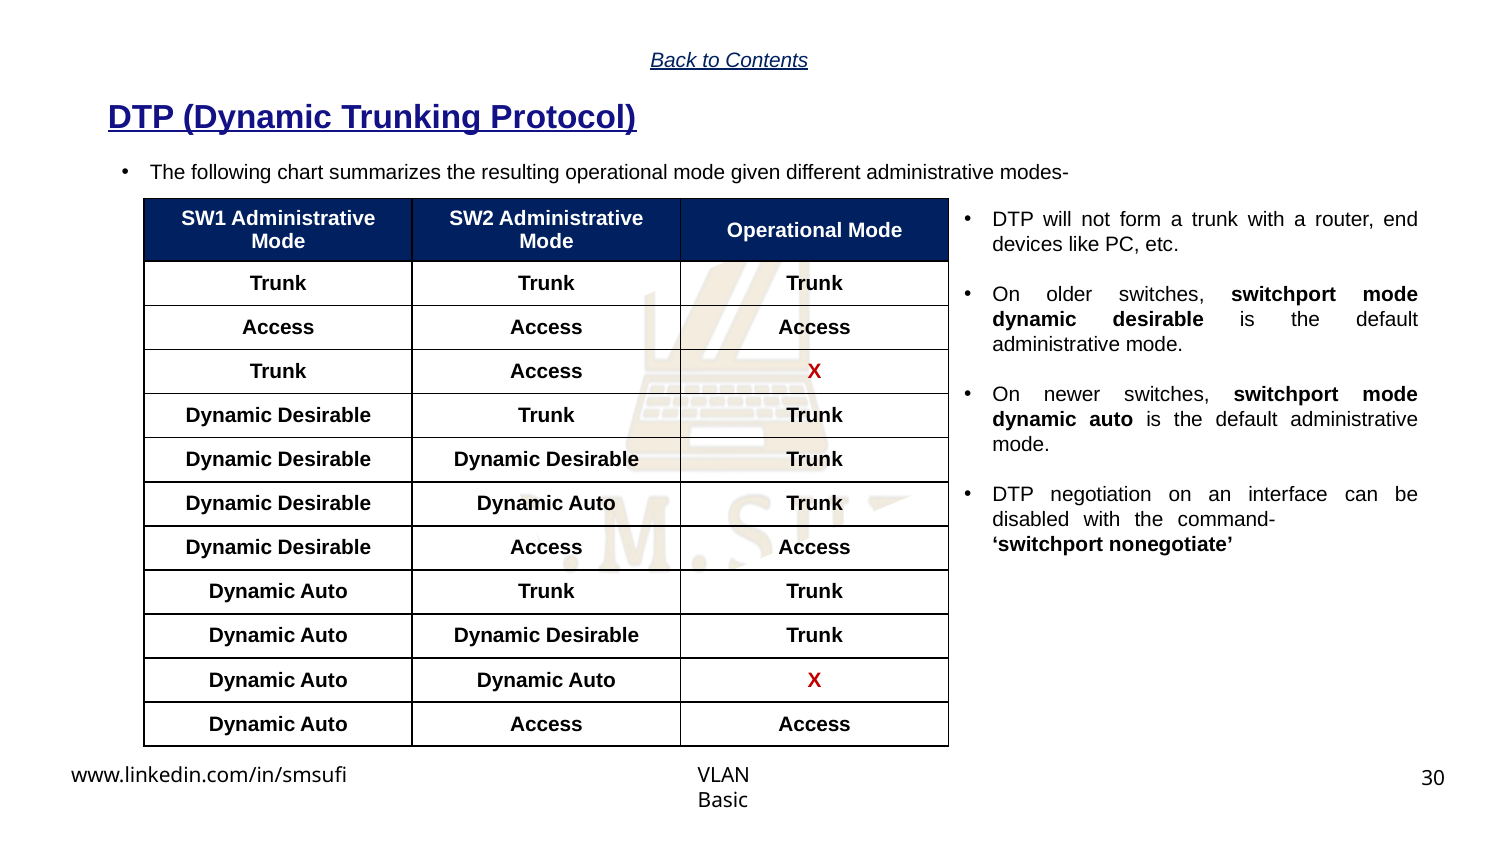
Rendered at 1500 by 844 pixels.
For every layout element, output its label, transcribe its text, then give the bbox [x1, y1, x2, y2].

table_cell Dynamic Desirable [145, 438, 411, 481]
table_cell Access [413, 703, 680, 745]
table_cell Trunk [413, 571, 680, 613]
table_cell Access [413, 527, 680, 569]
slide_number 30 [1406, 746, 1462, 811]
table_cell Dynamic Auto [145, 615, 411, 657]
table_cell Trunk [681, 394, 948, 437]
table_header Operational Mode [681, 199, 948, 260]
table_cell Trunk [145, 262, 411, 305]
table_cell Trunk [413, 262, 680, 305]
table_cell Trunk [681, 615, 948, 657]
table_cell Dynamic Auto [145, 571, 411, 613]
table_cell Access [681, 703, 948, 745]
table_cell Dynamic Auto [413, 483, 680, 525]
table_header SW2 Administrative Mode [413, 199, 680, 260]
table_cell Access [681, 306, 948, 349]
table_cell Dynamic Desirable [145, 394, 411, 437]
table_cell Trunk [413, 394, 680, 437]
title DTP (Dynamic Trunking Protocol) [93, 87, 1387, 143]
table_cell Dynamic Auto [413, 659, 680, 701]
table_cell Trunk [145, 350, 411, 393]
table_cell Access [413, 306, 680, 349]
table_cell Trunk [681, 571, 948, 613]
table_cell Dynamic Desirable [413, 438, 680, 481]
table_cell Trunk [681, 438, 948, 481]
table_cell X [681, 350, 948, 393]
table_cell Access [145, 306, 411, 349]
table_cell Access [413, 350, 680, 393]
table_cell Trunk [681, 483, 948, 525]
table_cell Access [681, 527, 948, 569]
table_cell Dynamic Desirable [145, 527, 411, 569]
table_cell Dynamic Desirable [413, 615, 680, 657]
table_cell Dynamic Desirable [145, 483, 411, 525]
table_cell Dynamic Auto [145, 659, 411, 701]
table_header SW1 Administrative Mode [145, 199, 411, 260]
text_box The following chart summarizes the resulting operational mode given different administrative modes- [106, 139, 1290, 192]
text_box DTP will not form a trunk with a router, end devices like PC, etc. On older switches, switchport mode dynamic desirable is the default administrative mode. On newer switches, switchport mode dynamic auto is the default administrative mode. DTP negotiation on an interface can be disabled with the command- ‘switchport nonegotiate’ [949, 198, 1433, 589]
text_box Back to Contents [635, 38, 845, 79]
table_cell Dynamic Auto [145, 703, 411, 745]
table_cell X [681, 659, 948, 701]
table_cell Trunk [681, 262, 948, 305]
